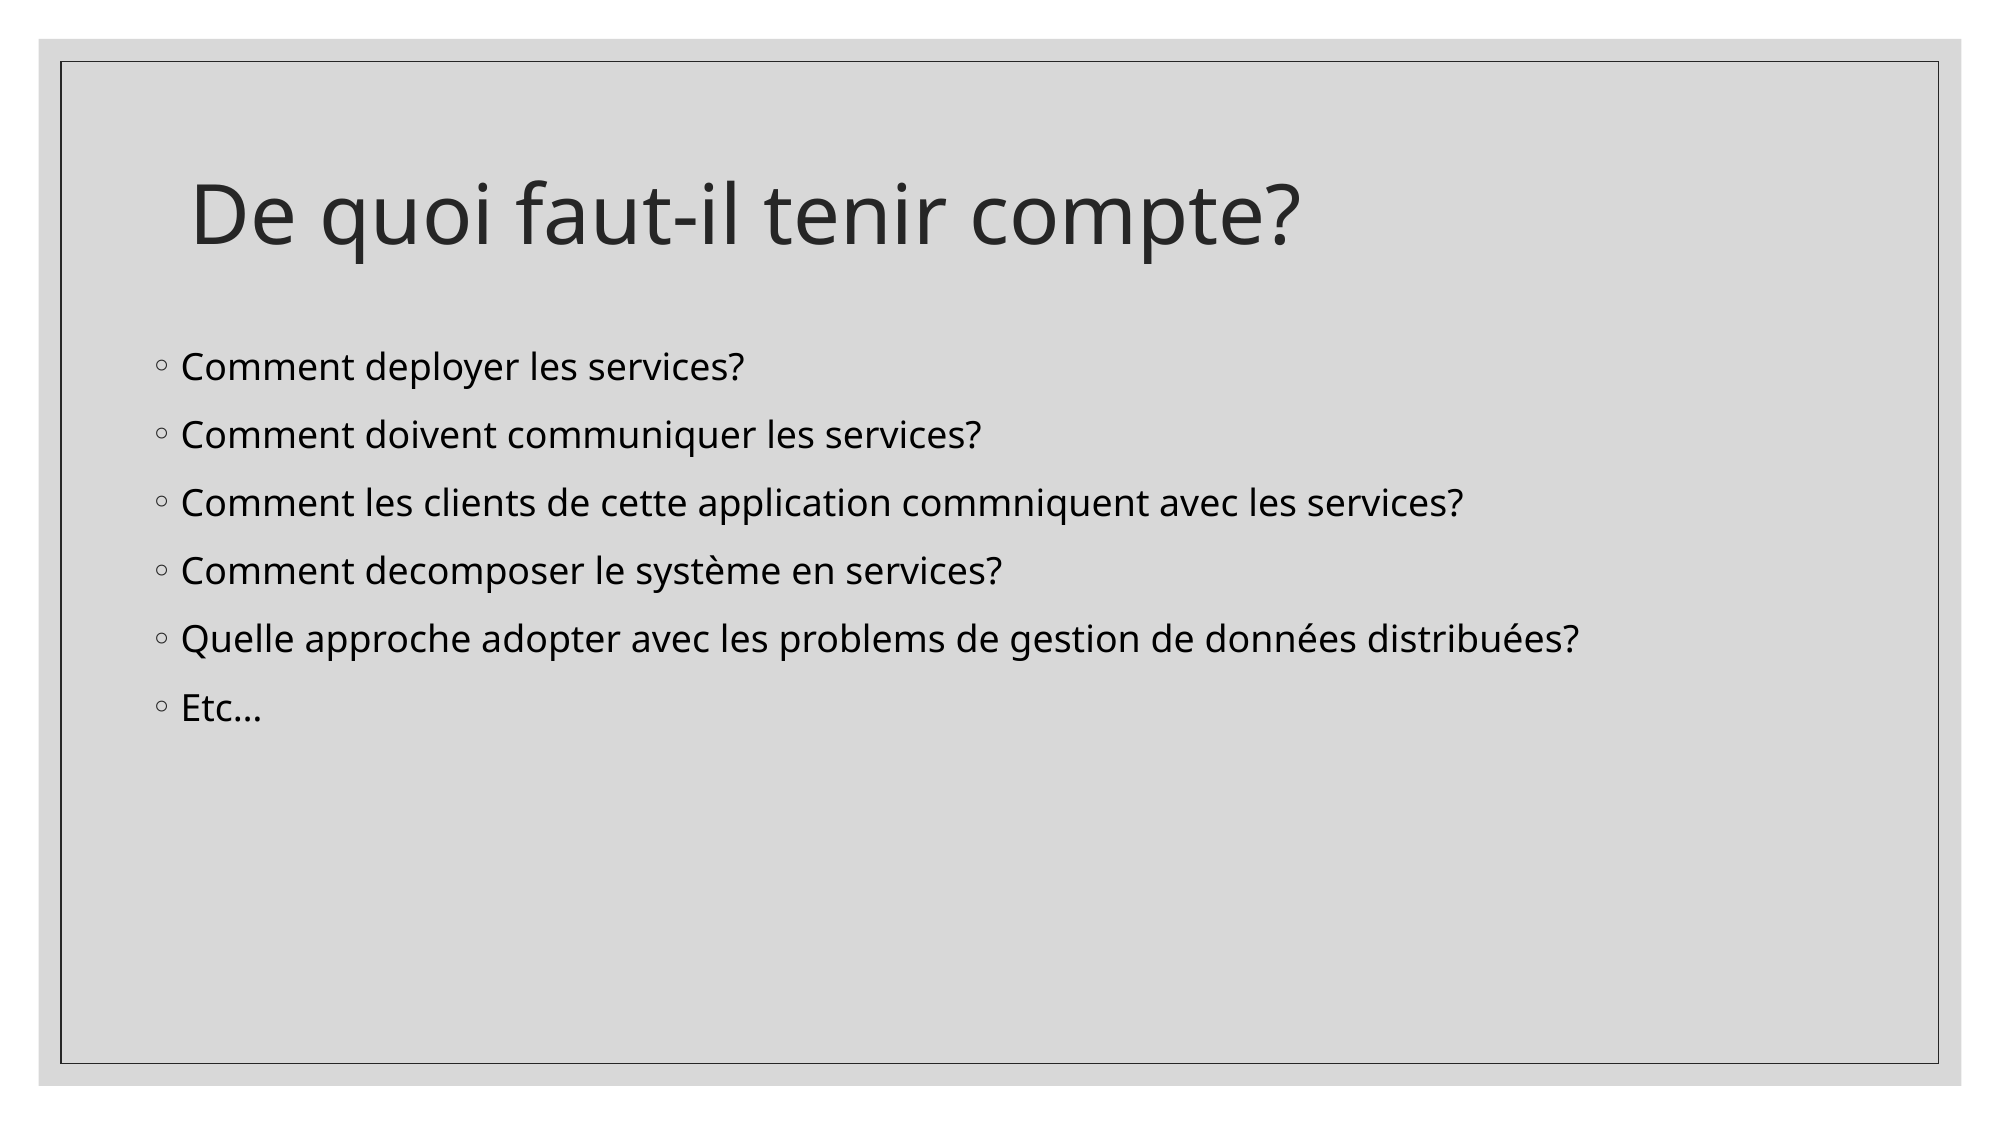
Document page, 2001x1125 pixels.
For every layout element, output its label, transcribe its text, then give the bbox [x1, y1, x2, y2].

title De quoi faut-il tenir compte? [174, 105, 1825, 330]
list Comment deployer les services? Comment doivent communiquer les services? Comment les clients de cette application commniquent avec les services? Comment decomposer le système en services? Quelle approche adopter avec les problems de gestion de données distribuées? Etc… [135, 330, 1876, 962]
